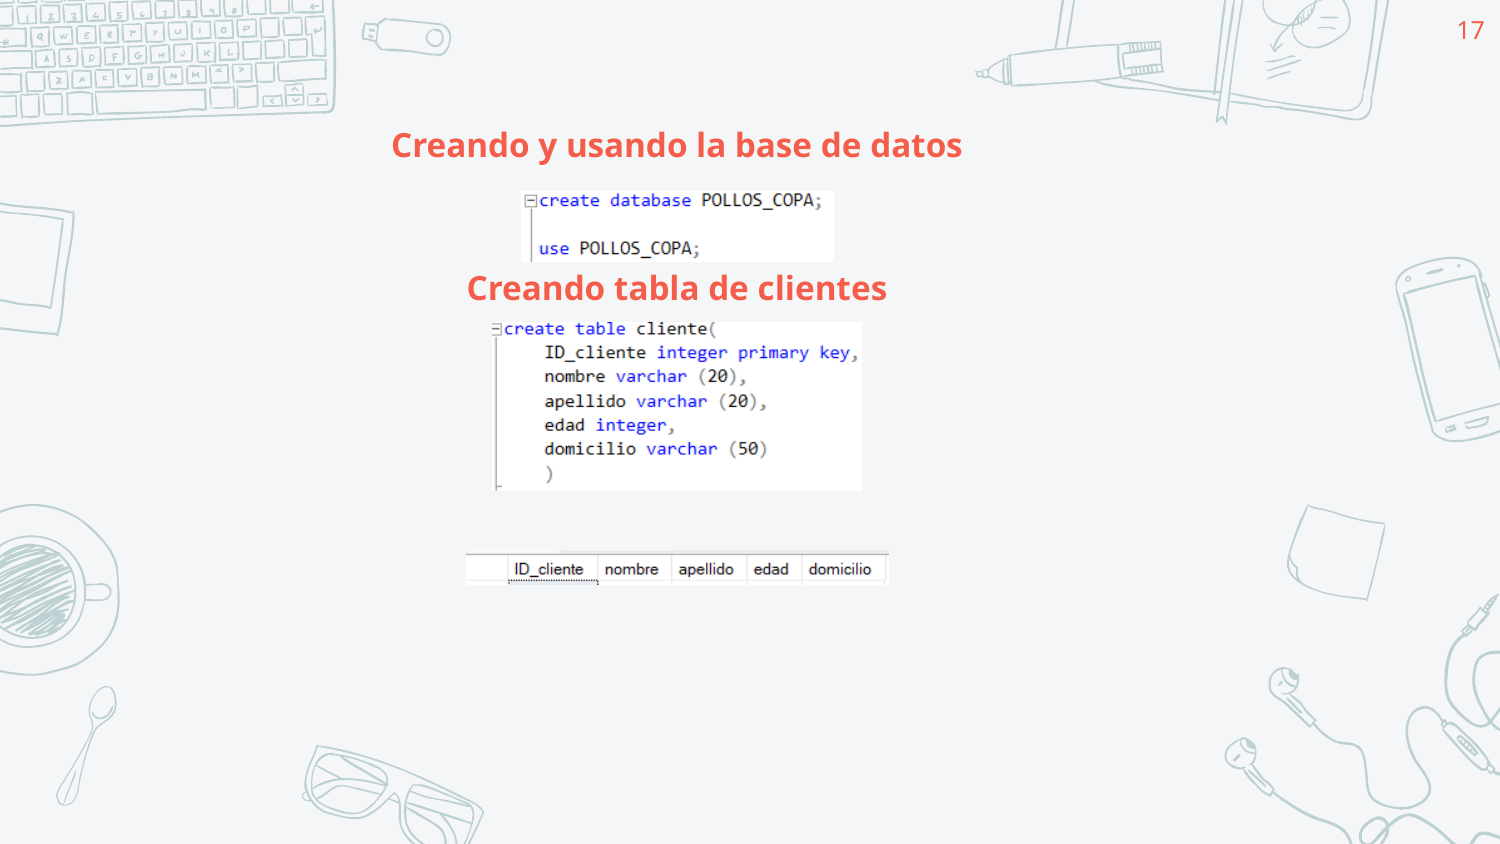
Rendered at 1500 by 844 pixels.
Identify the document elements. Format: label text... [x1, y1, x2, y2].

picture [492, 321, 862, 492]
picture [520, 191, 834, 262]
text_box Creando tabla de clientes [112, 226, 1242, 323]
text_box Creando y usando la base de datos [112, 83, 1242, 179]
picture [465, 550, 889, 585]
slide_number 17 [1435, 0, 1500, 53]
